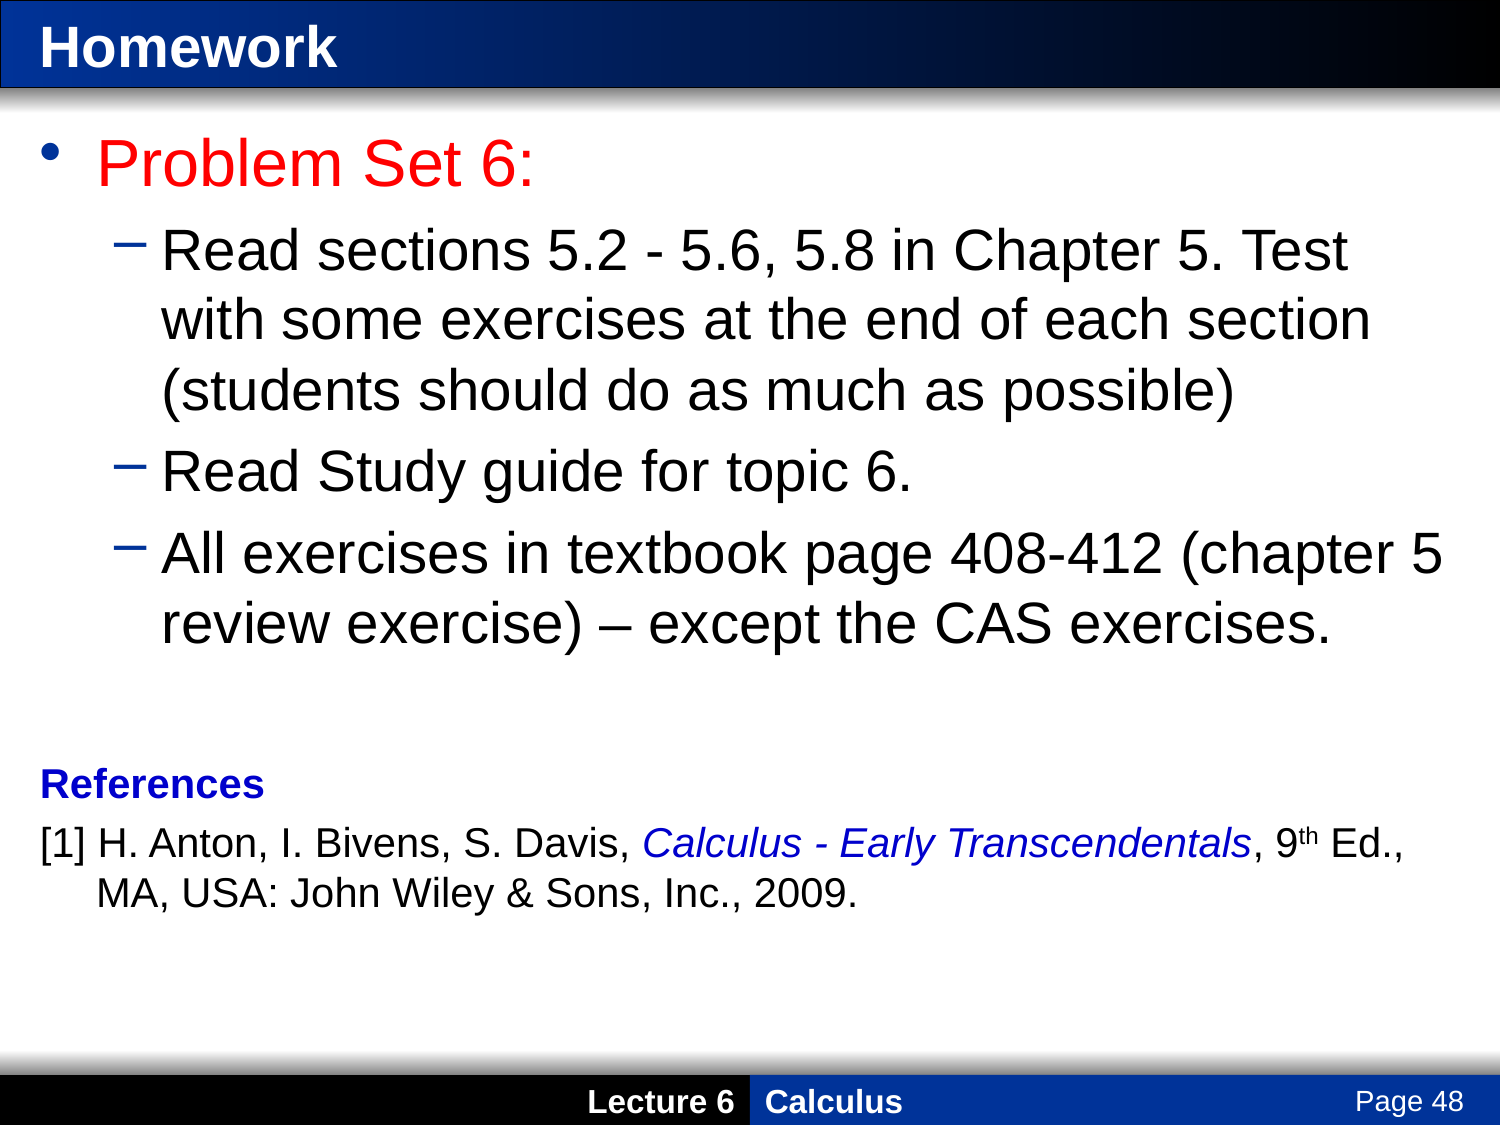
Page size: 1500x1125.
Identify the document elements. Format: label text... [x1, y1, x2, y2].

text_box References [1] H. Anton, I. Bivens, S. Davis, Calculus - Early Transcendentals, 9th Ed., MA, USA: John Wiley & Sons, Inc., 2009. [24, 749, 1475, 1038]
slide_number Page 48 [1337, 1074, 1488, 1125]
list Problem Set 6: Read sections 5.2 - 5.6, 5.8 in Chapter 5. Test with some exercises at the end of each section (students should do as much as possible) Read Study guide for topic 6. All exercises in textbook page 408-412 (chapter 5 review exercise) – except the CAS exercises. [24, 112, 1475, 700]
title Homework [24, 12, 1500, 75]
